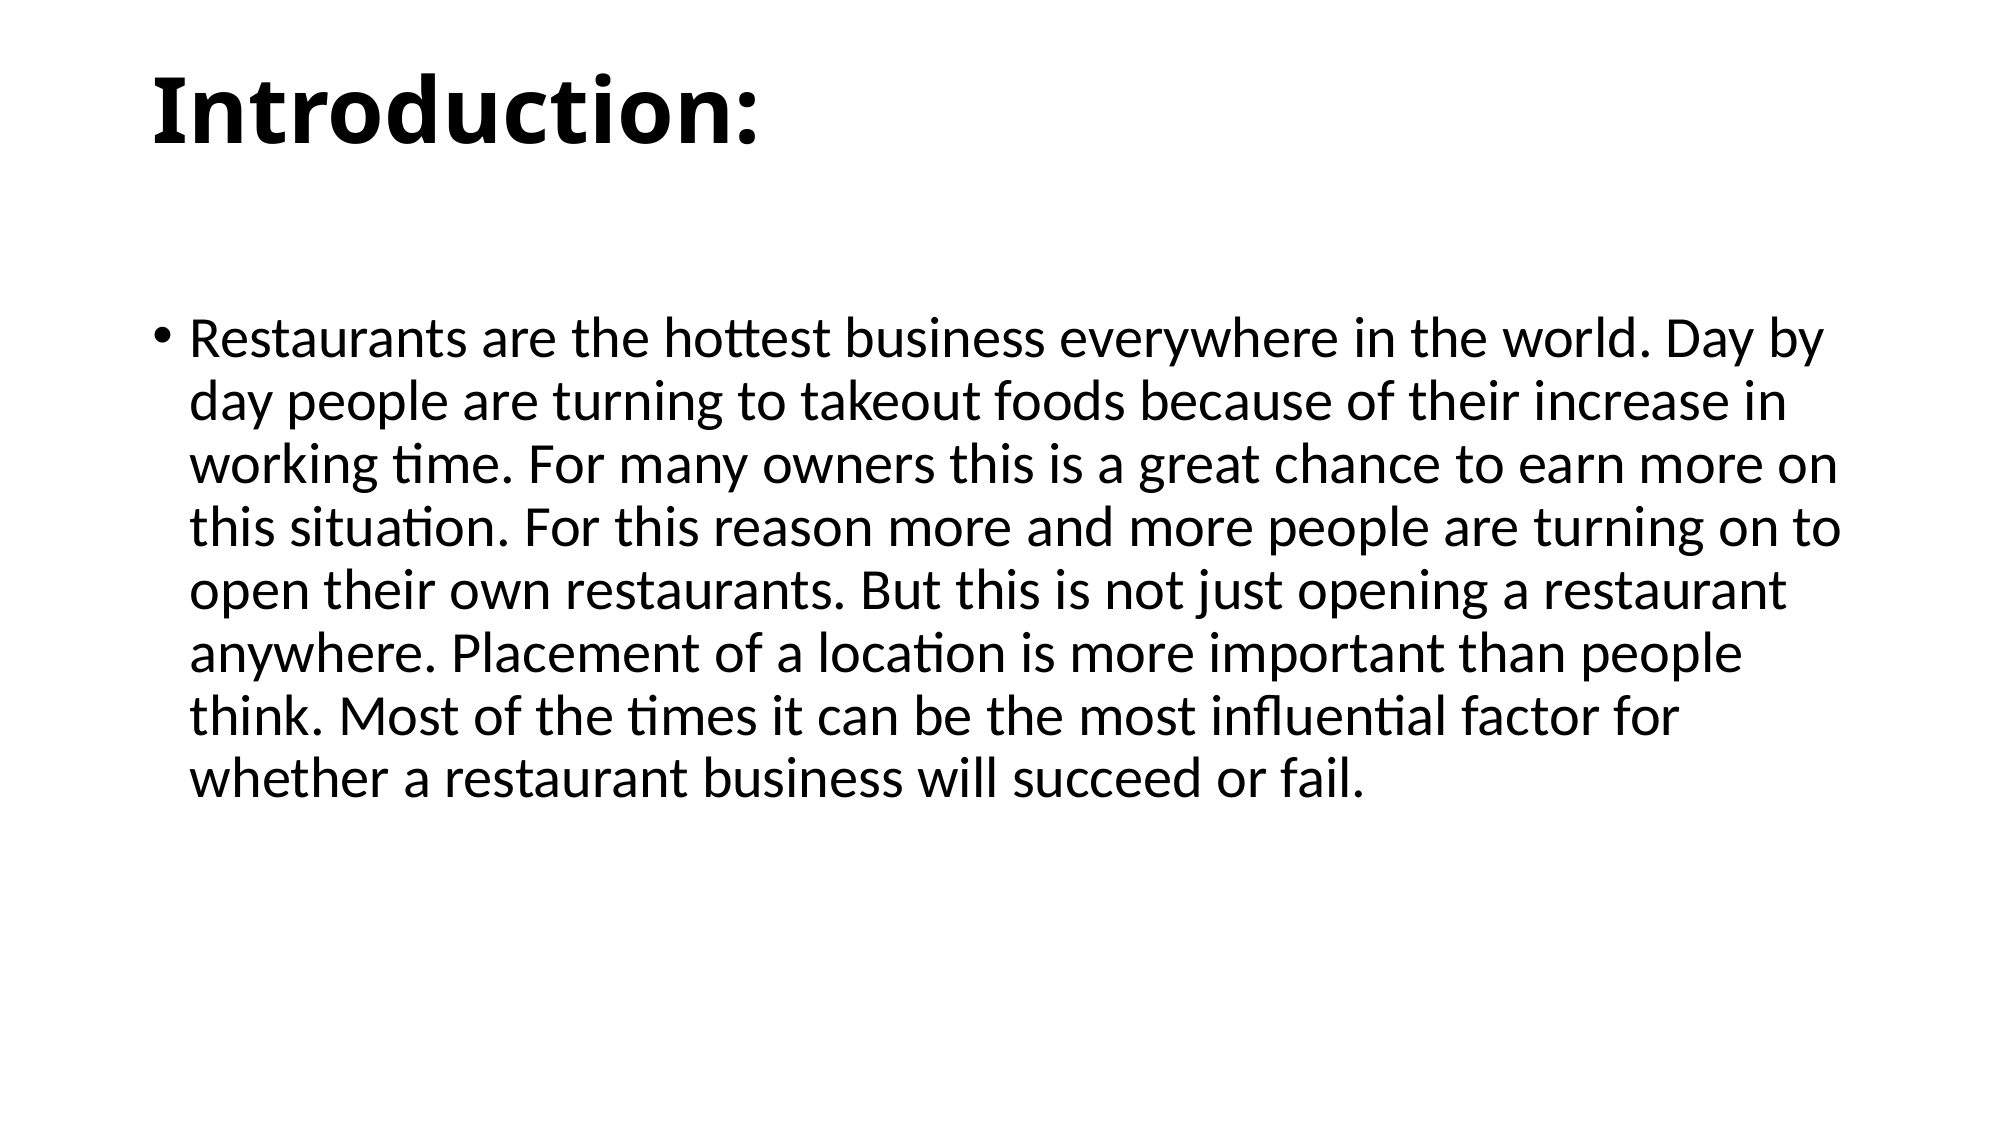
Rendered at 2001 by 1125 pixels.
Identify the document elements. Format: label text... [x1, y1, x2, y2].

title Introduction: [137, 59, 1863, 278]
list Restaurants are the hottest business everywhere in the world. Day by day people are turning to takeout foods because of their increase in working time. For many owners this is a great chance to earn more on this situation. For this reason more and more people are turning on to open their own restaurants. But this is not just opening a restaurant anywhere. Placement of a location is more important than people think. Most of the times it can be the most influential factor for whether a restaurant business will succeed or fail. [137, 299, 1863, 1014]
